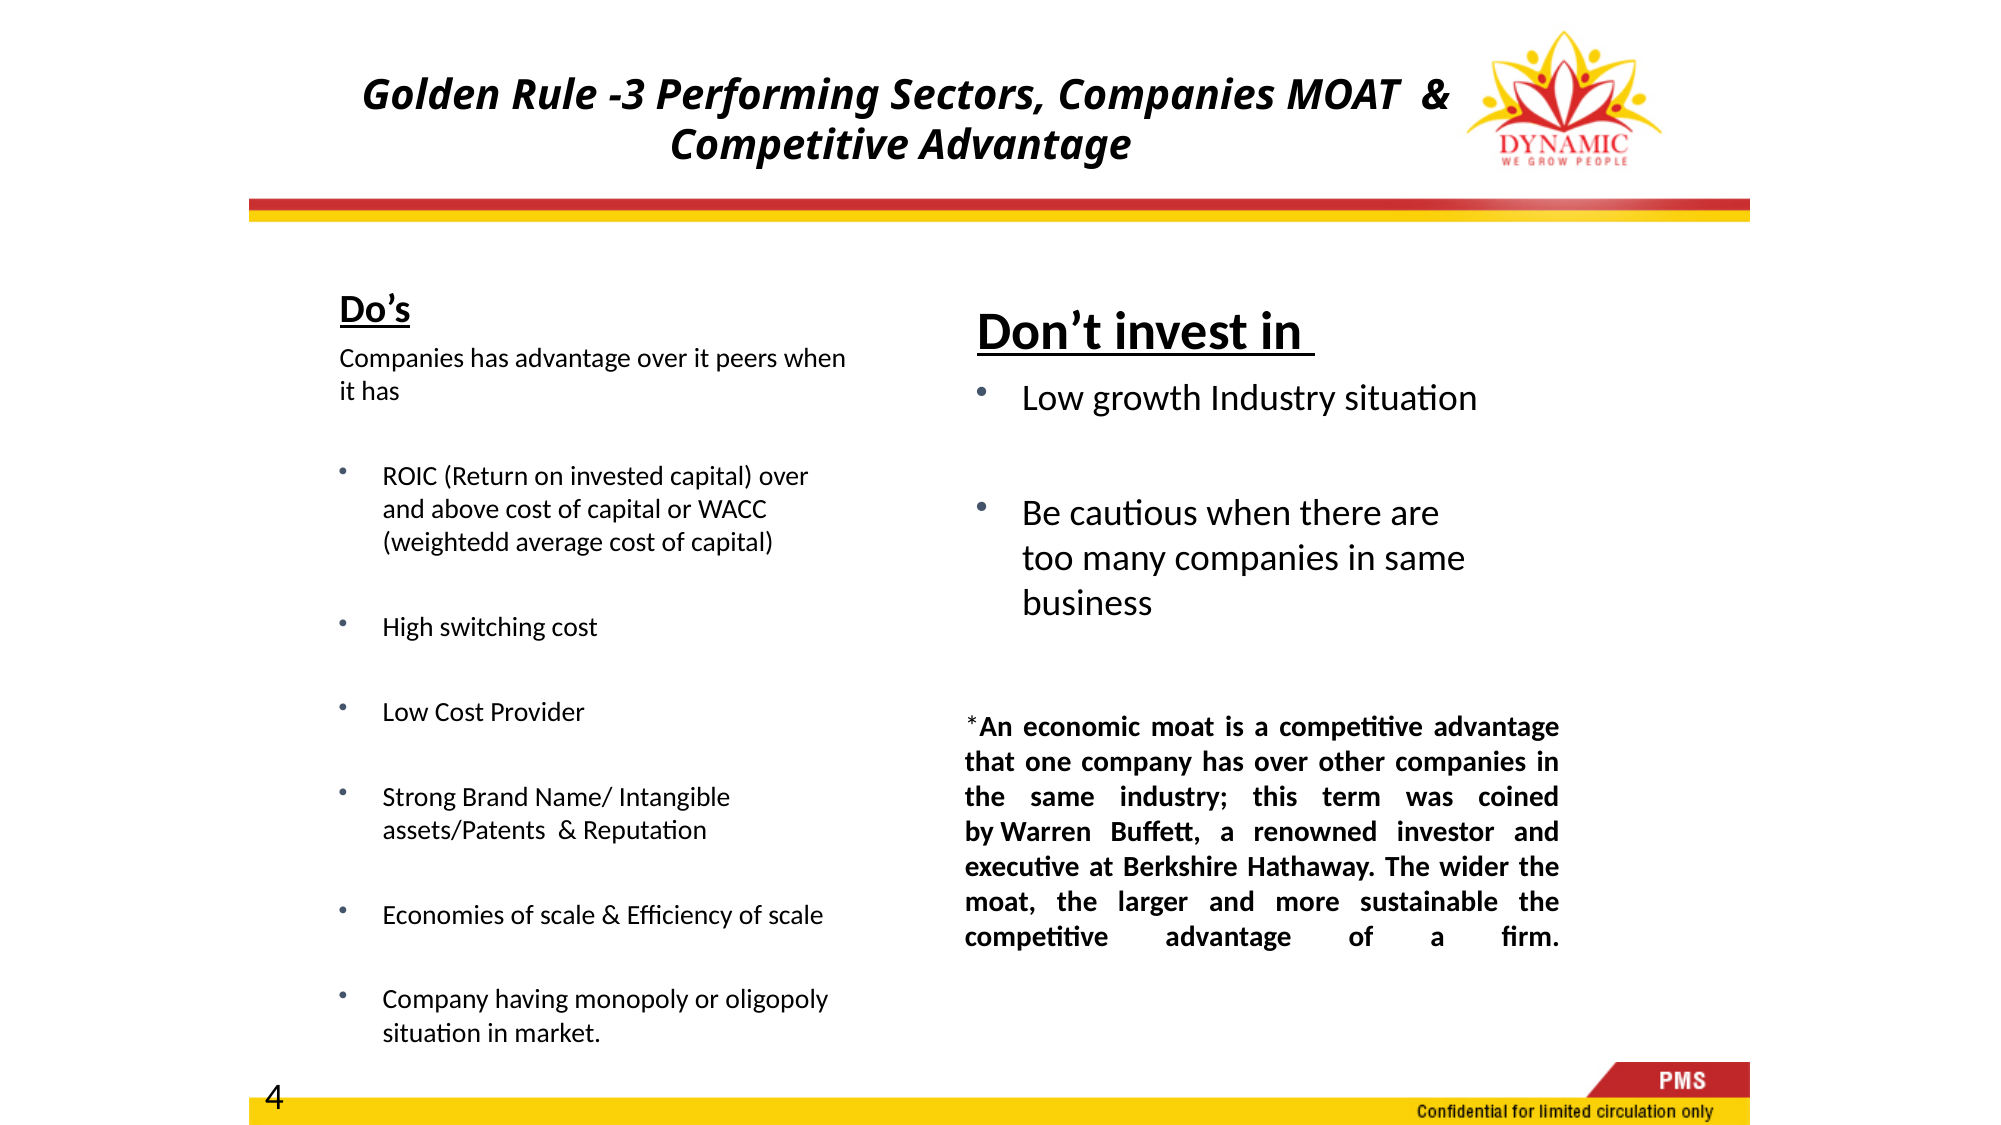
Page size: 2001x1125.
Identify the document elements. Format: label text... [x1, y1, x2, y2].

text_box Don’t invest in Low growth Industry situation Be cautious when there are too many companies in same business [962, 287, 1500, 699]
picture [249, 1062, 1750, 1125]
text_box *An economic moat is a competitive advantage that one company has over other companies in the same industry; this term was coined by Warren Buffett, a renowned investor and executive at Berkshire Hathaway. The wider the moat, the larger and more sustainable the competitive advantage of a firm. [950, 699, 1575, 995]
text_box Do’s Companies has advantage over it peers when it has ROIC (Return on invested capital) over and above cost of capital or WACC (weightedd average cost of capital) High switching cost Low Cost Provider Strong Brand Name/ Intangible assets/Patents & Reputation Economies of scale & Efficiency of scale Company having monopoly or oligopoly situation in market. [324, 274, 863, 1059]
picture [249, 0, 1750, 225]
